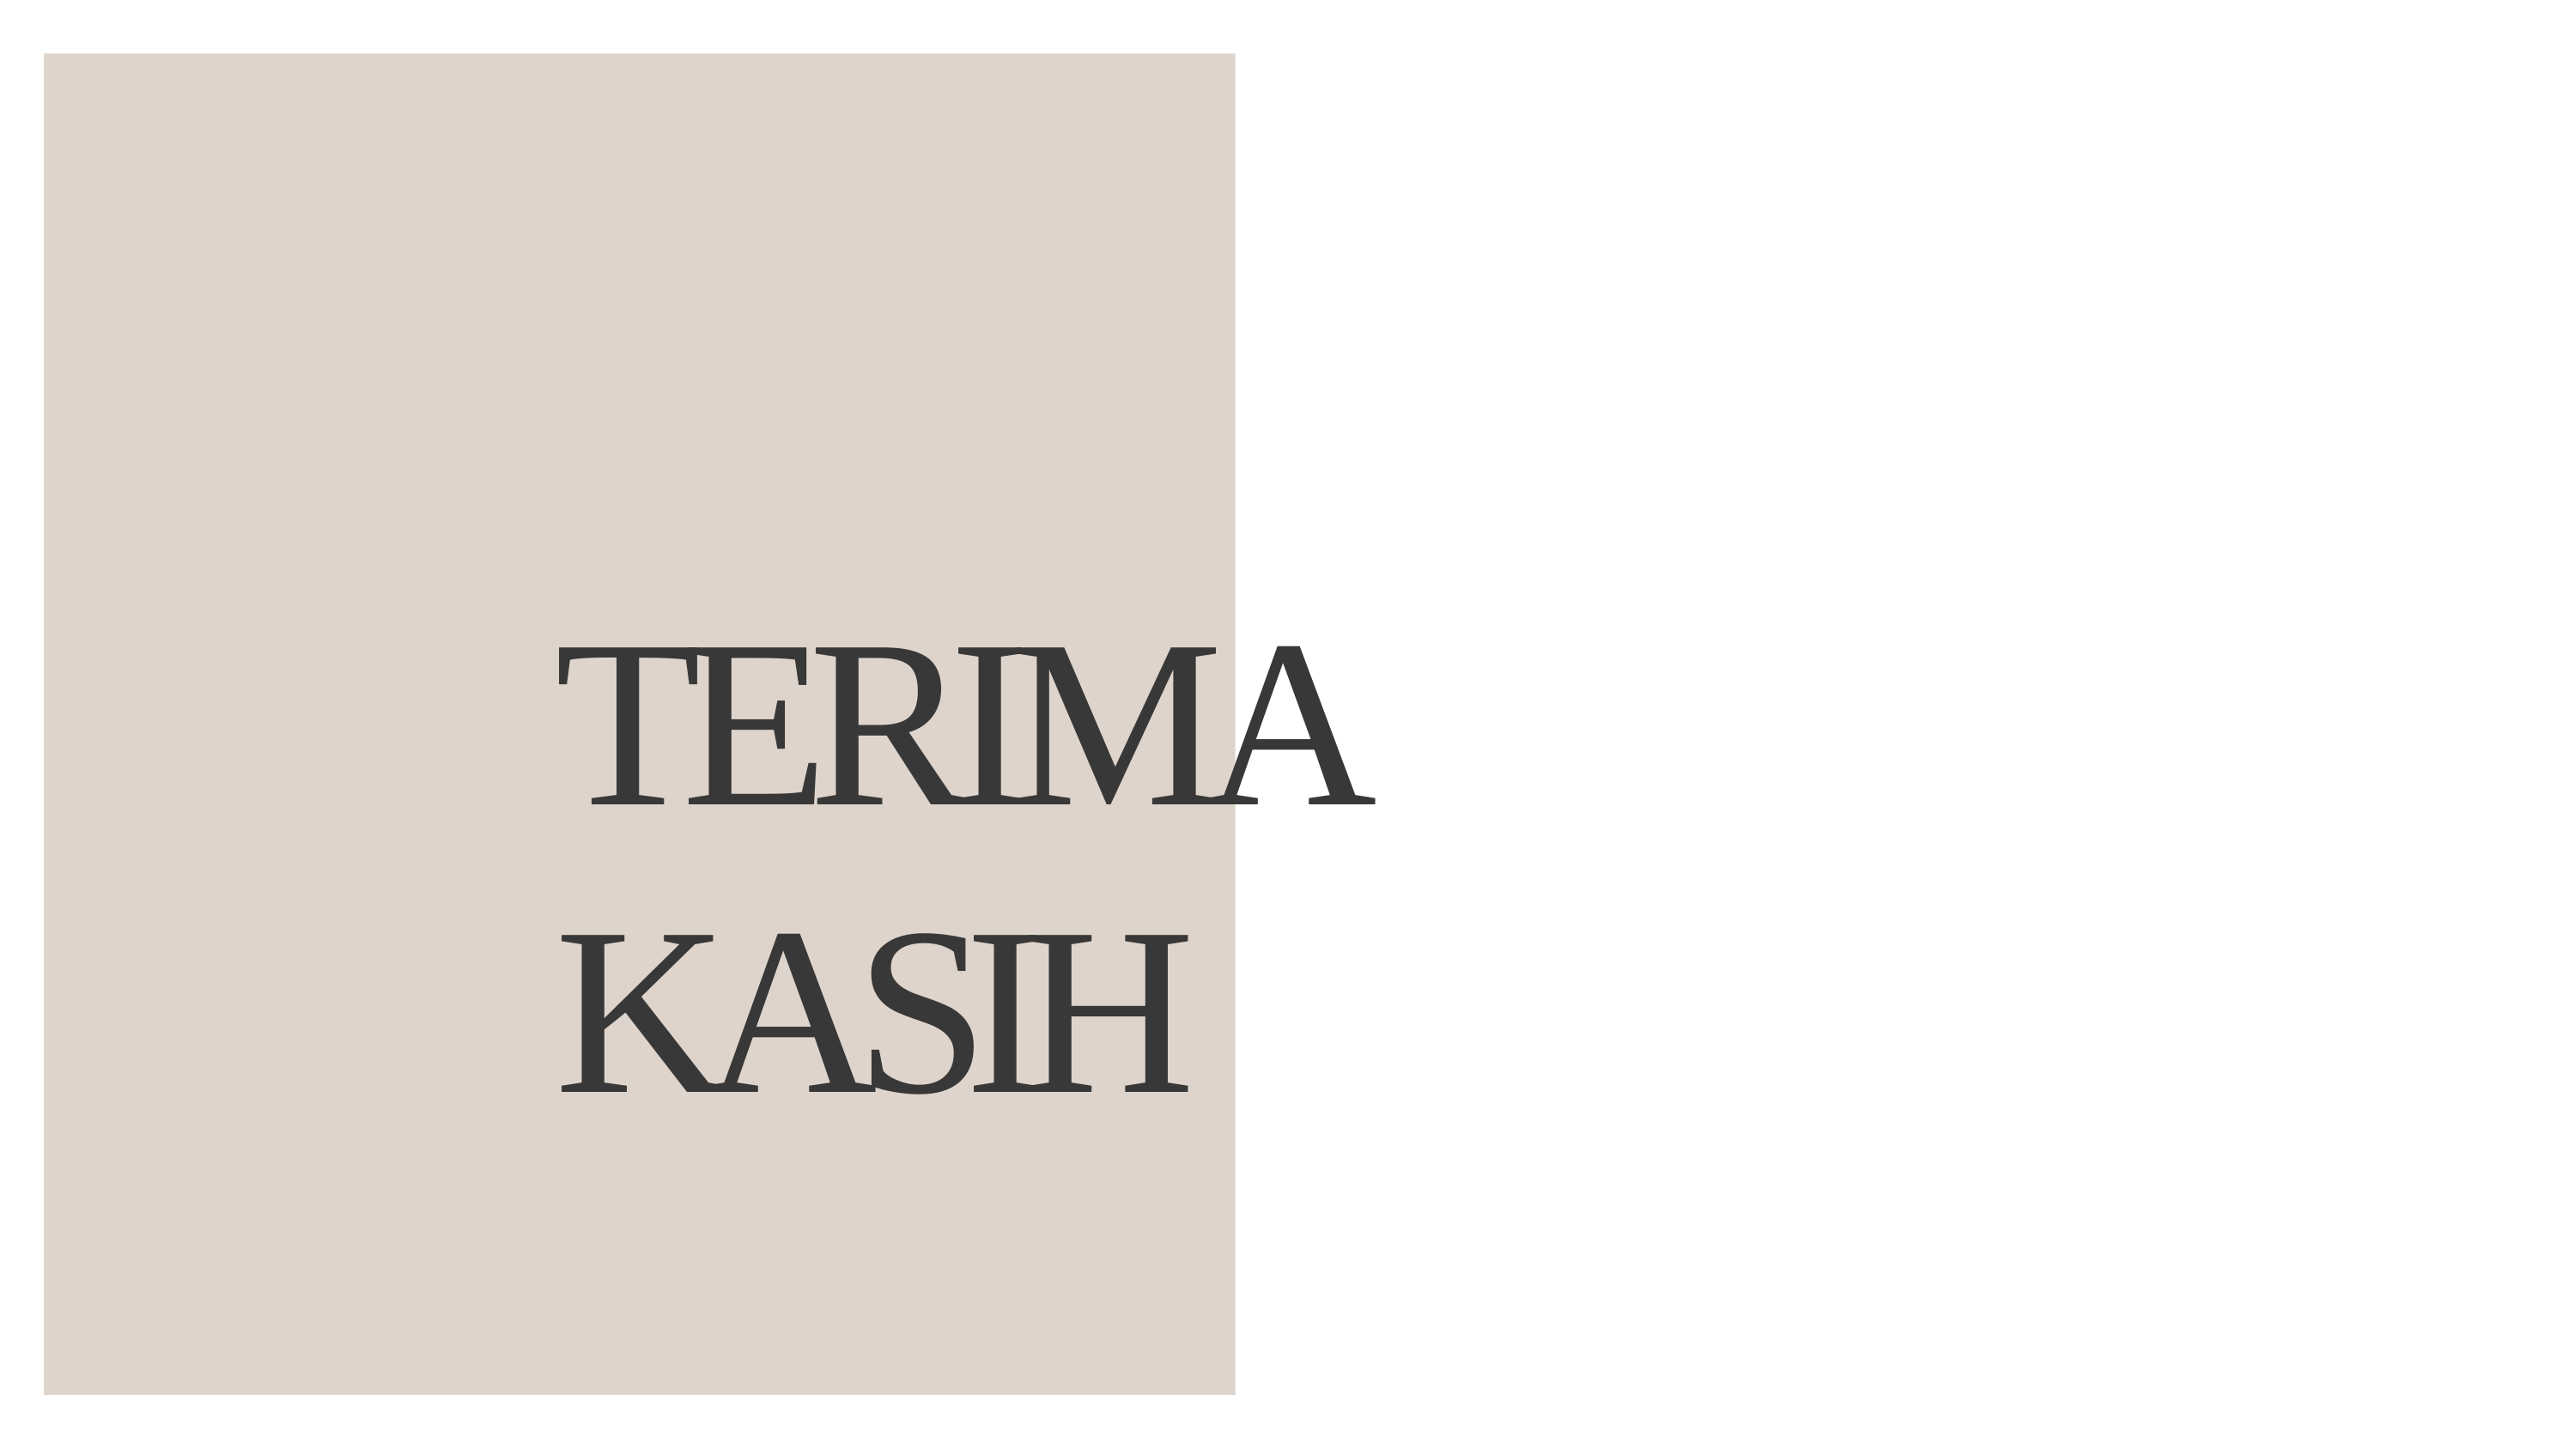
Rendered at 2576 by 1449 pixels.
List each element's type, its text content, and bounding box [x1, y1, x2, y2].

title TERIMA KASIH [553, 562, 2023, 1141]
text_box [44, 53, 1236, 1395]
